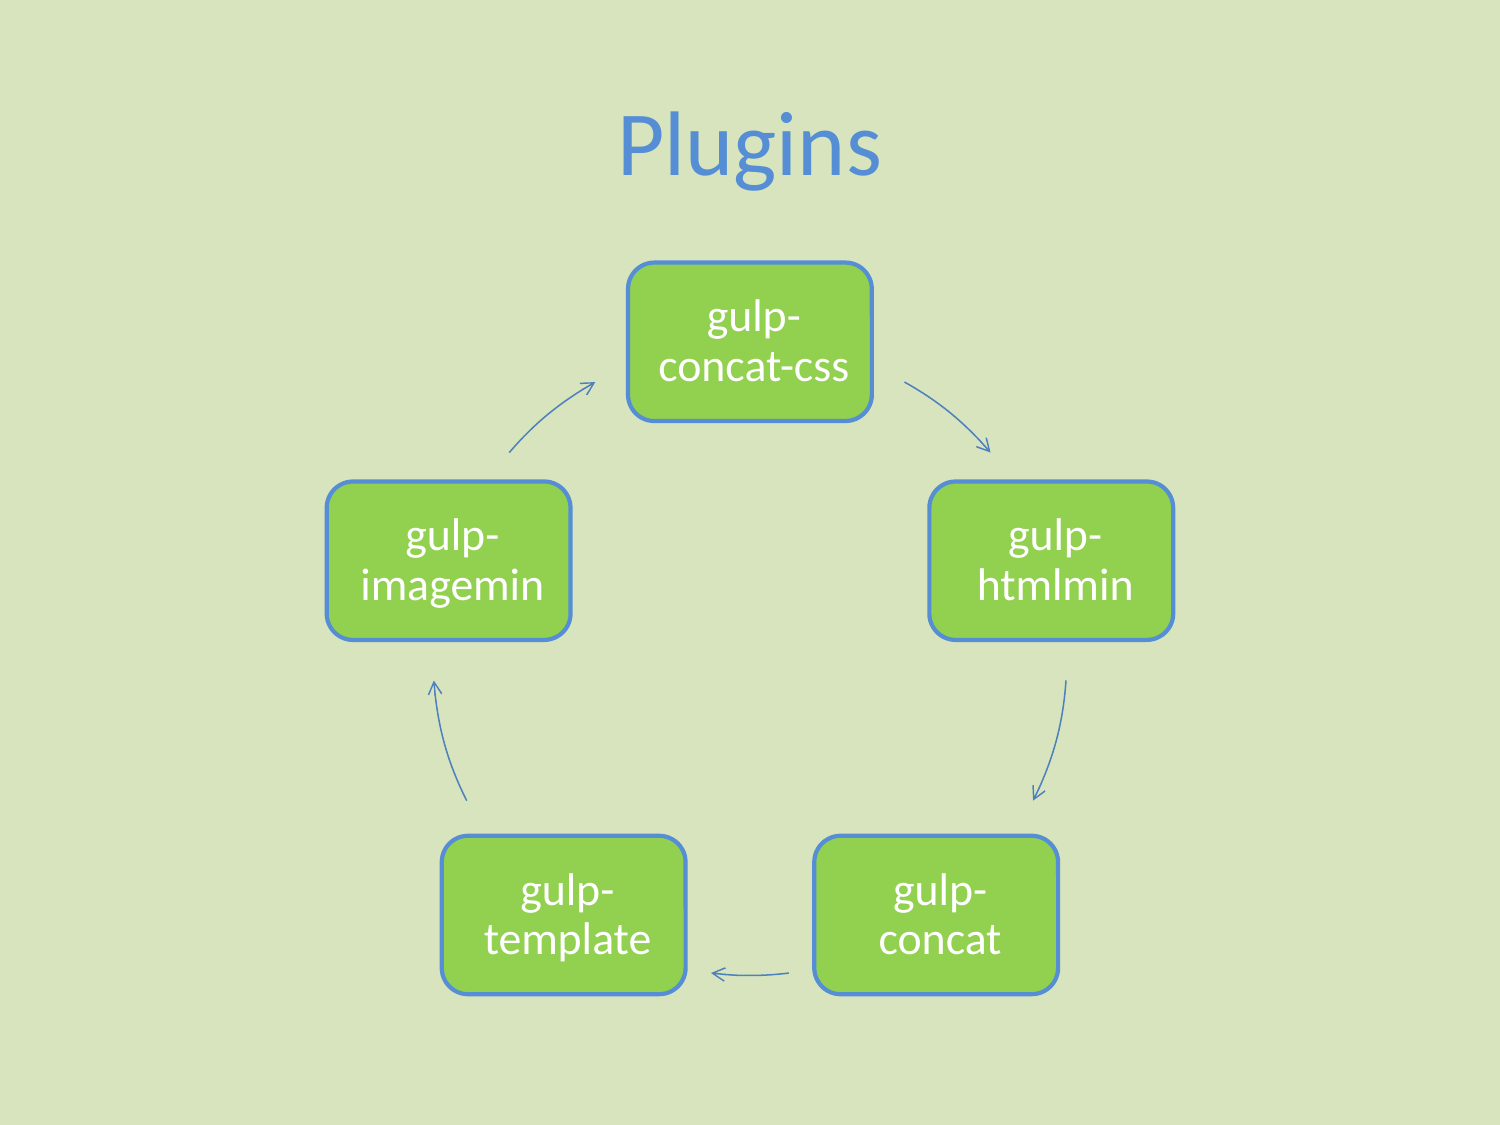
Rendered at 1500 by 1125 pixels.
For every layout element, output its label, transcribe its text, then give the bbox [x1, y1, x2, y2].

title Plugins [75, 45, 1425, 233]
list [74, 262, 1426, 1006]
